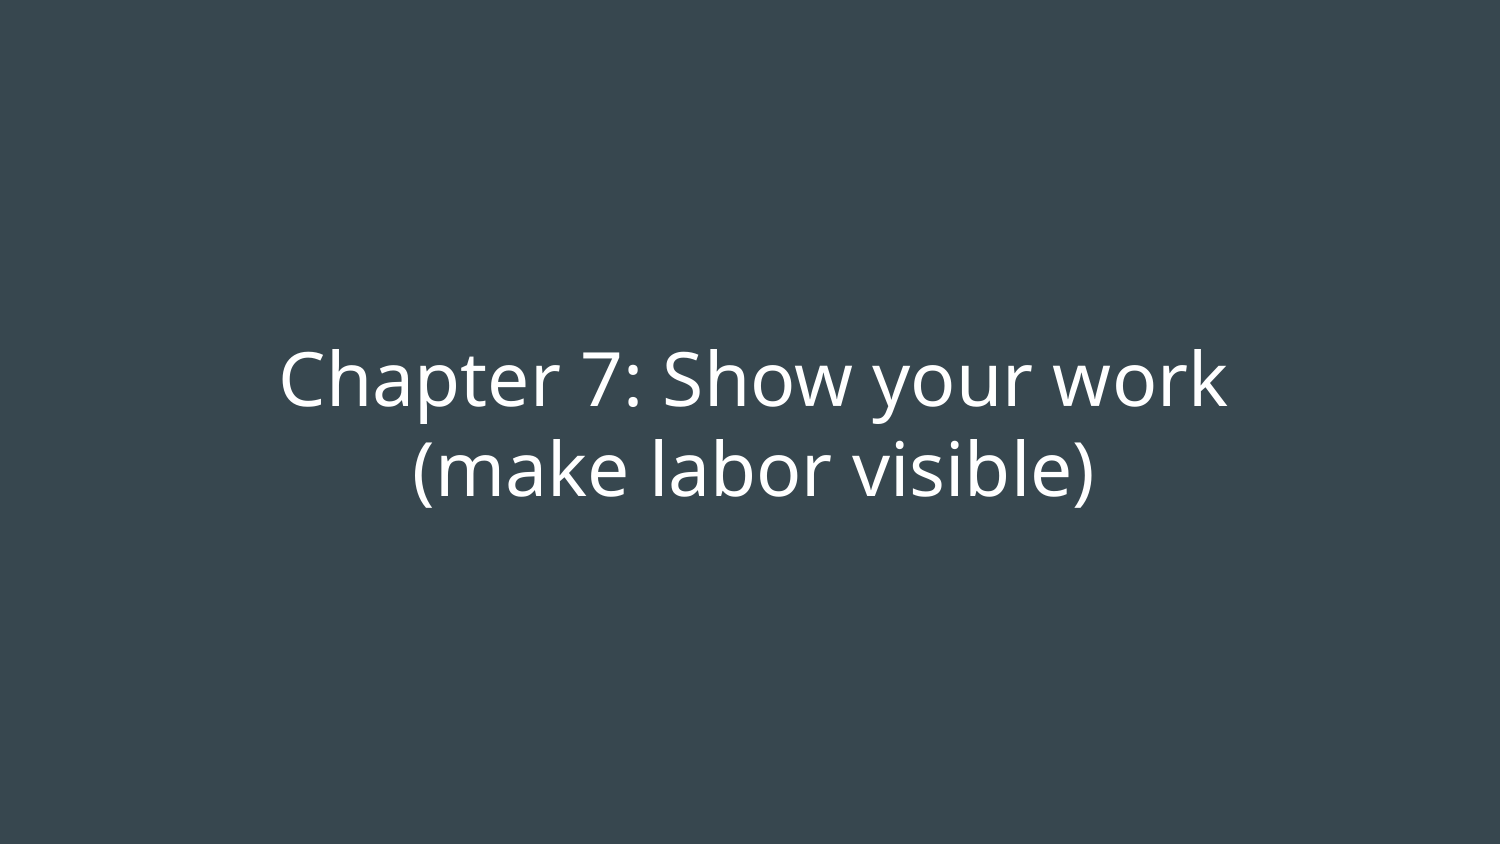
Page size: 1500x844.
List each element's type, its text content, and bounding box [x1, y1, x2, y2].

title Chapter 7: Show your work (make labor visible) [110, 351, 1399, 493]
